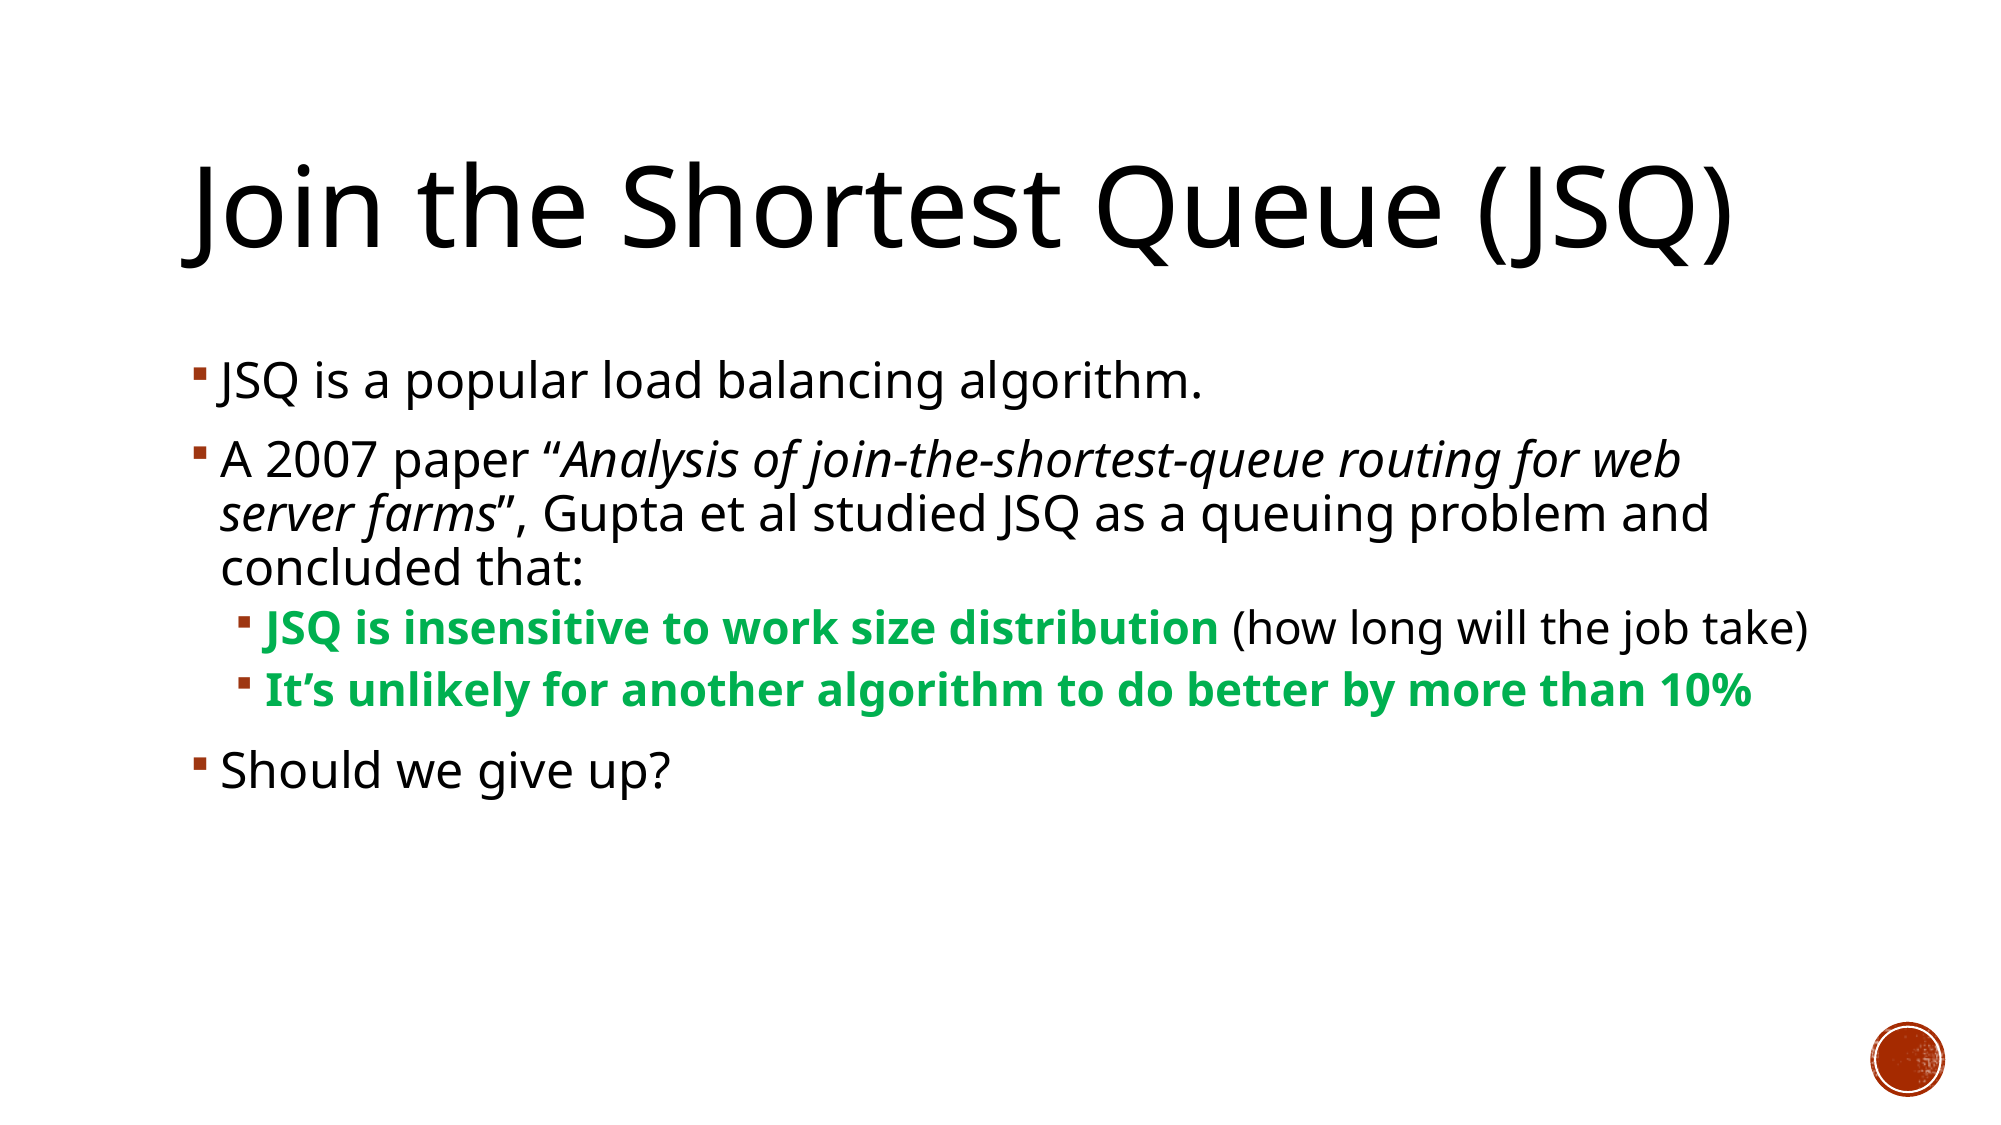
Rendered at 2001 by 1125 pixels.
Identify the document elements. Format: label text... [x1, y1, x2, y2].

list JSQ is a popular load balancing algorithm. A 2007 paper “Analysis of join-the-shortest-queue routing for web server farms”, Gupta et al studied JSQ as a queuing problem and concluded that: JSQ is insensitive to work size distribution (how long will the job take) It’s unlikely for another algorithm to do better by more than 10% Should we give up? [175, 348, 1826, 1013]
title Join the Shortest Queue (JSQ) [175, 79, 1826, 344]
